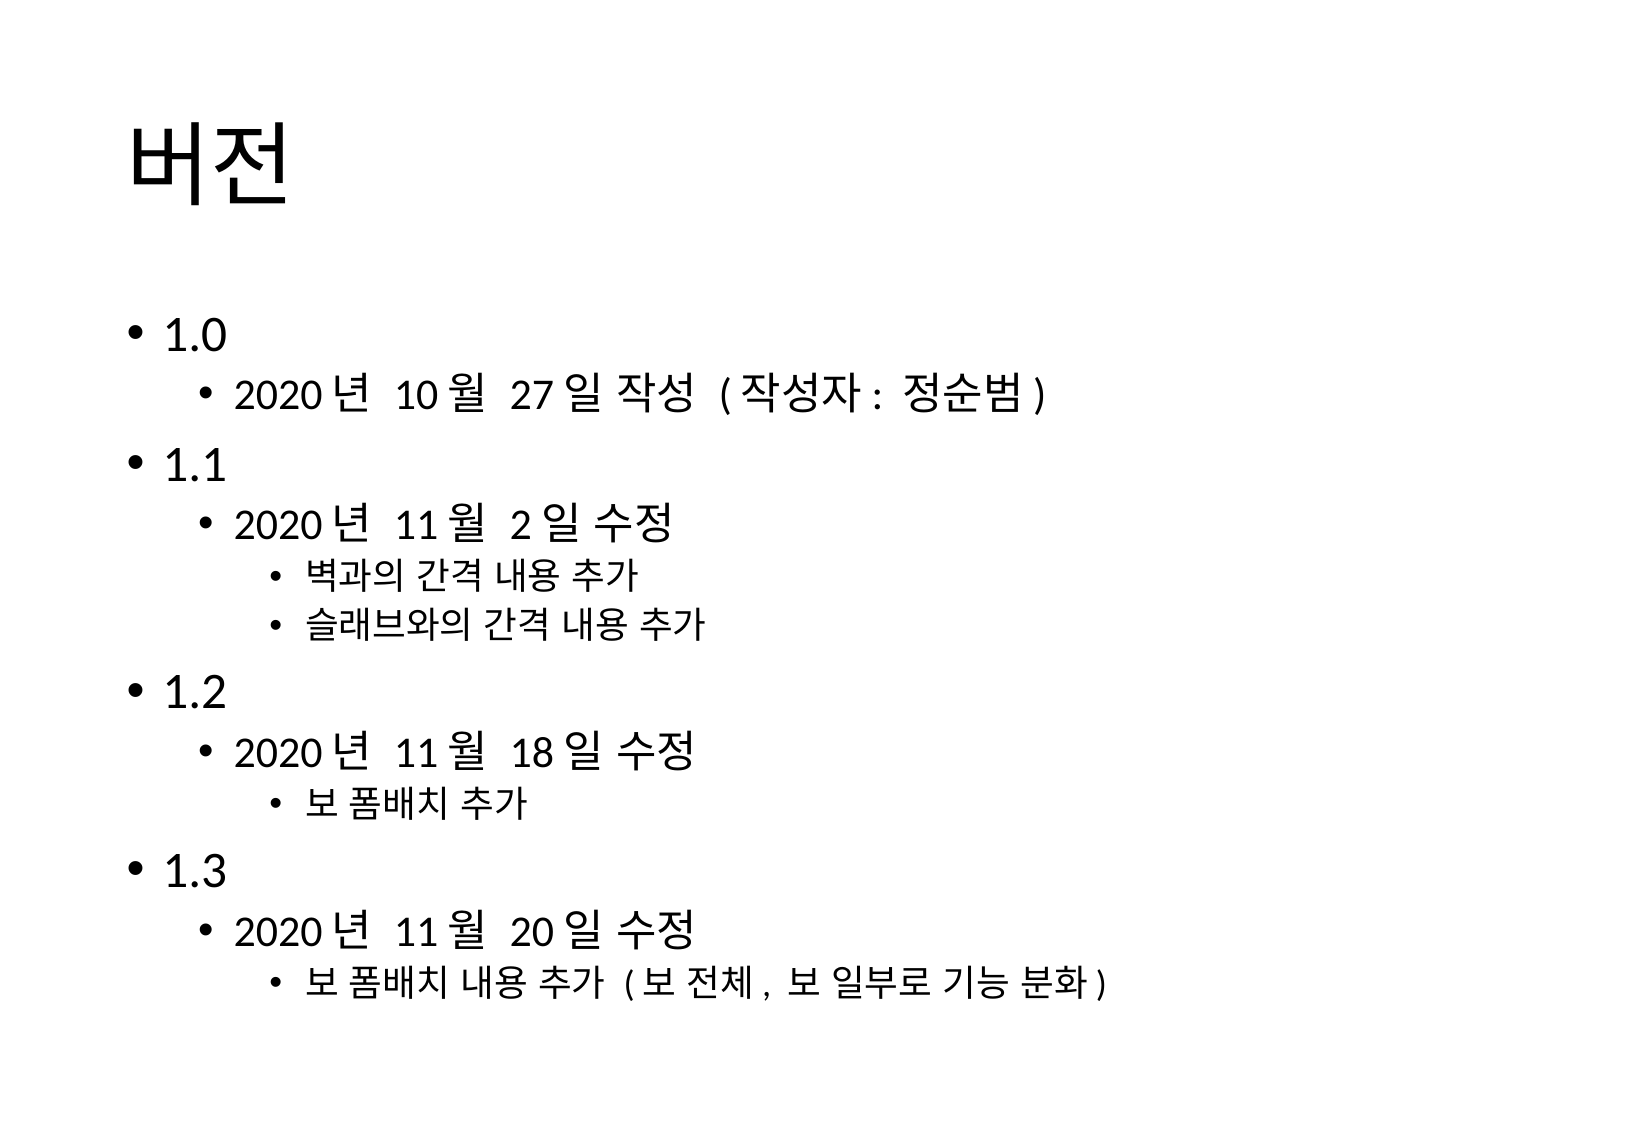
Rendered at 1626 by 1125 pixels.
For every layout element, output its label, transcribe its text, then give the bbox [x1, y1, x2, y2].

title 버전 [111, 59, 1514, 278]
list 1.0 2020년 10월 27일 작성 (작성자: 정순범) 1.1 2020년 11월 2일 수정 벽과의 간격 내용 추가 슬래브와의 간격 내용 추가 1.2 2020년 11월 18일 수정 보 폼배치 추가 1.3 2020년 11월 20일 수정 보 폼배치 내용 추가 (보 전체, 보 일부로 기능 분화) [111, 299, 1514, 1014]
